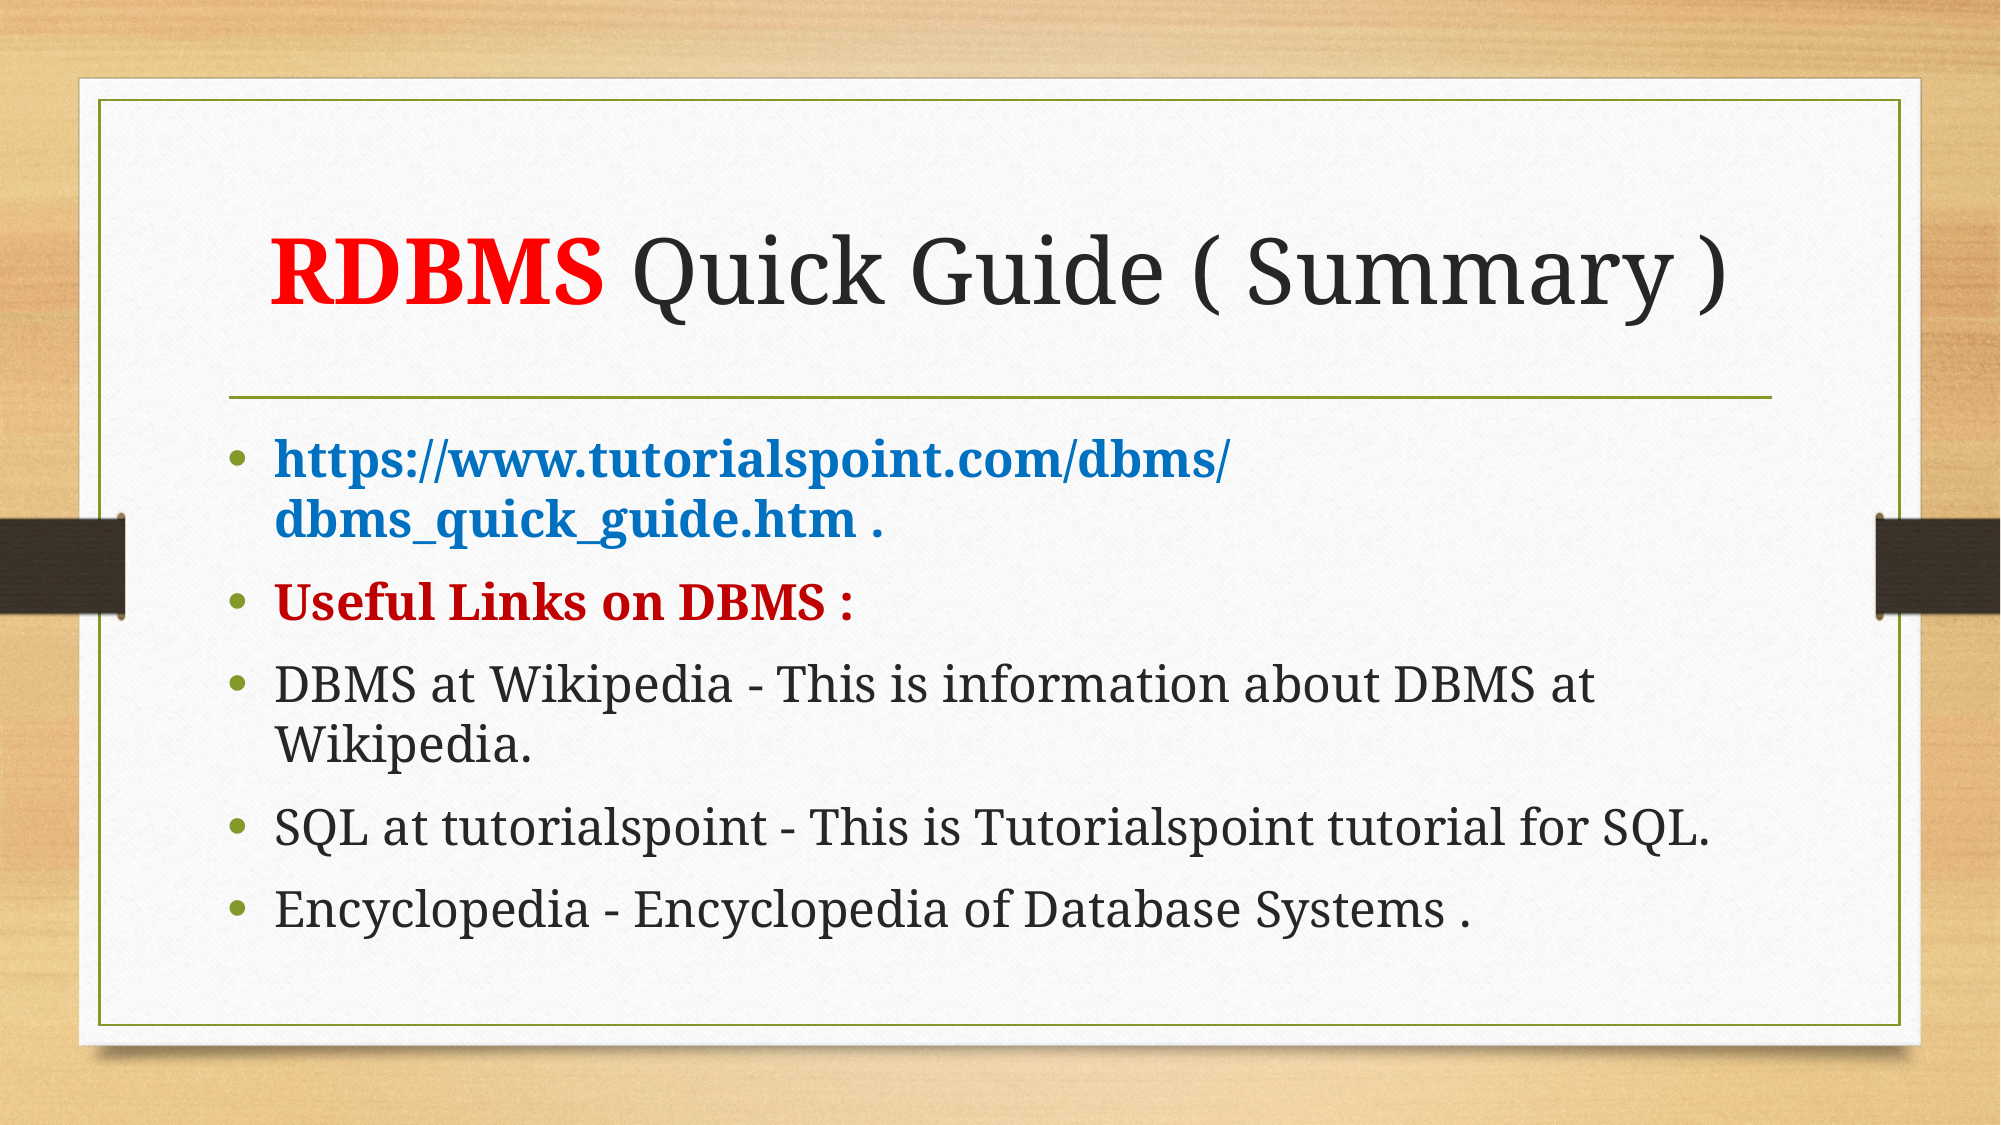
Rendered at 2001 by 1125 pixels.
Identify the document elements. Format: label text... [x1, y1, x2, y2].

title RDBMS Quick Guide ( Summary ) [212, 161, 1788, 375]
list https://www.tutorialspoint.com/dbms/dbms_quick_guide.htm . Useful Links on DBMS : DBMS at Wikipedia - This is information about DBMS at Wikipedia. SQL at tutorialspoint - This is Tutorialspoint tutorial for SQL. Encyclopedia - Encyclopedia of Database Systems . [212, 420, 1788, 964]
picture [0, 0, 2001, 1125]
